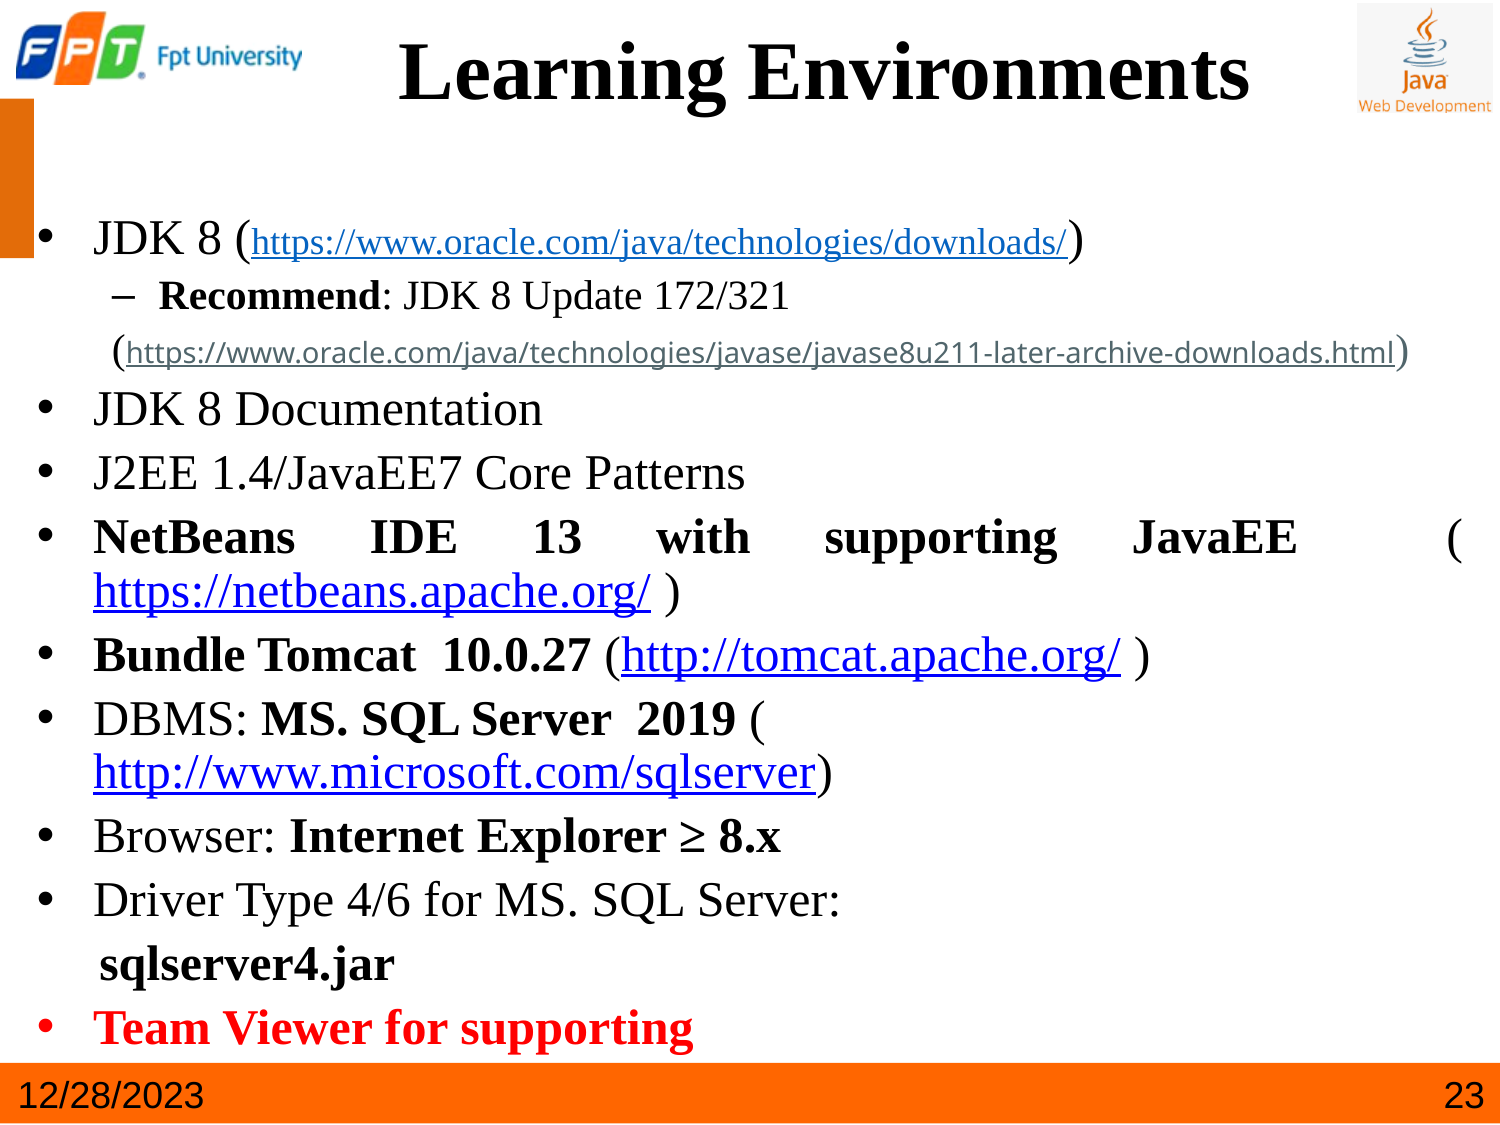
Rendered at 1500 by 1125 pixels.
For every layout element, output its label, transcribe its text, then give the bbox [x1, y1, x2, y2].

list JDK 8 (https://www.oracle.com/java/technologies/downloads/) Recommend: JDK 8 Update 172/321 (https://www.oracle.com/java/technologies/javase/javase8u211-later-archive-downloads.html) JDK 8 Documentation J2EE 1.4/JavaEE7 Core Patterns NetBeans IDE 13 with supporting JavaEE (https://netbeans.apache.org/ ) Bundle Tomcat 10.0.27 (http://tomcat.apache.org/ ) DBMS: MS. SQL Server 2019 (http://www.microsoft.com/sqlserver) Browser: Internet Explorer ≥ 8.x Driver Type 4/6 for MS. SQL Server: sqlserver4.jar Team Viewer for supporting [21, 203, 1479, 1064]
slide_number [2, 1063, 231, 1123]
slide_number ‹#› [1050, 1063, 1500, 1124]
picture [16, 11, 150, 85]
title Learning Environments [150, 0, 1500, 133]
